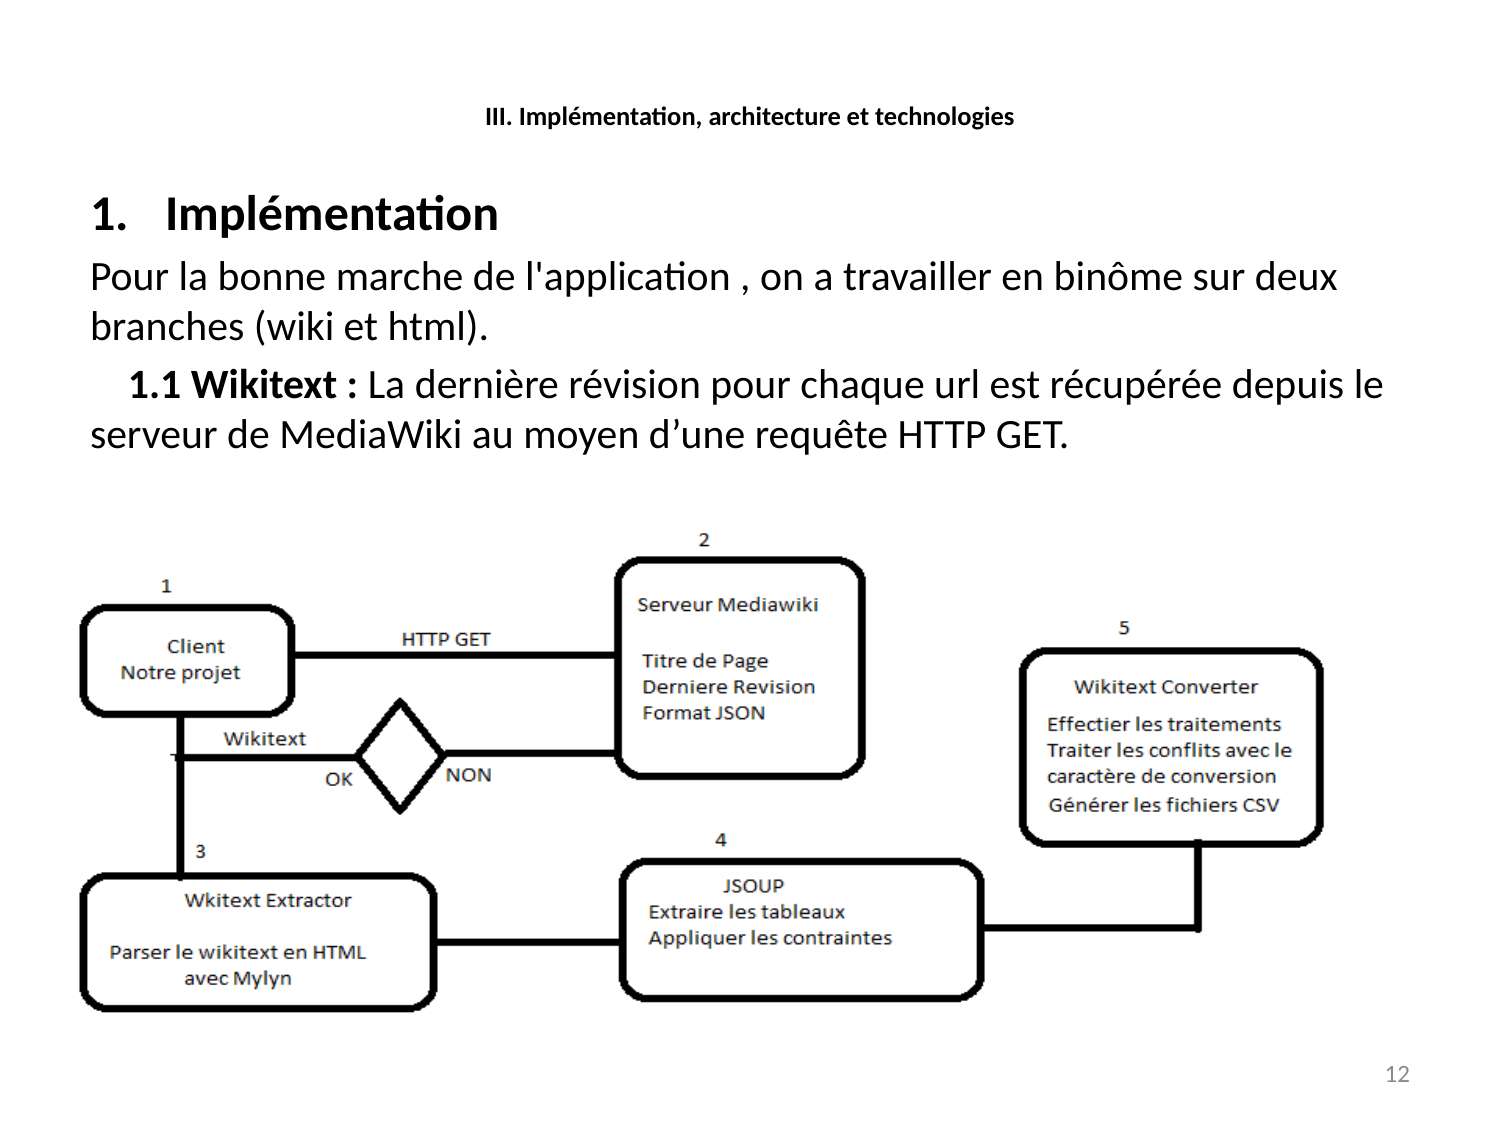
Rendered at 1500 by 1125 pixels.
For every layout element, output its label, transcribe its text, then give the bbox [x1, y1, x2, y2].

title III. Implémentation, architecture et technologies [75, 45, 1425, 172]
list Implémentation Pour la bonne marche de l'application , on a travailler en binôme sur deux branches (wiki et html). 1.1 Wikitext : La dernière révision pour chaque url est récupérée depuis le serveur de MediaWiki au moyen d’une requête HTTP GET. [75, 172, 1425, 1005]
slide_number 12 [1074, 1042, 1425, 1103]
picture [71, 509, 1336, 1024]
